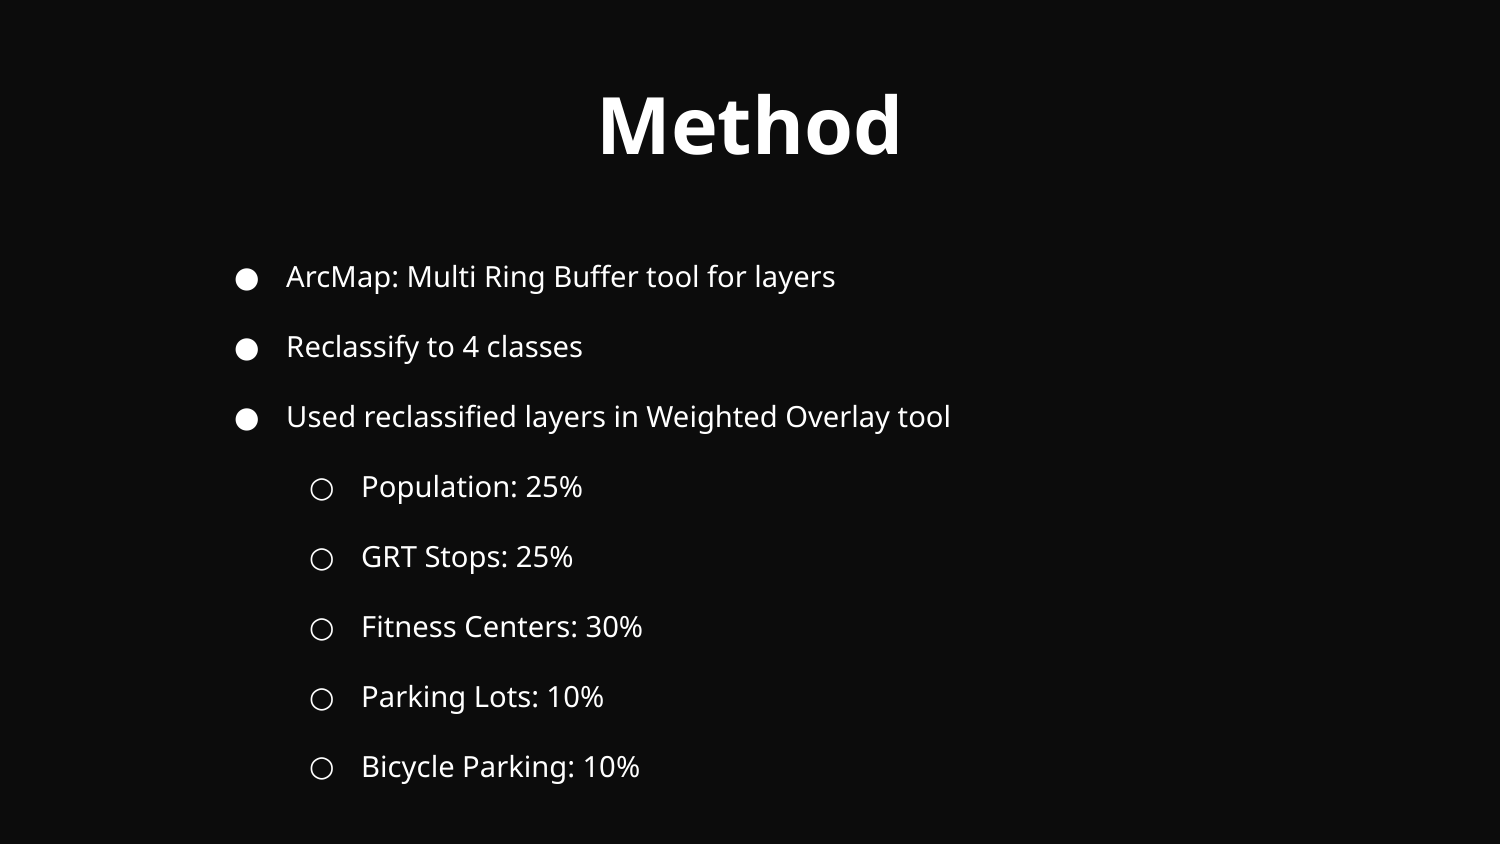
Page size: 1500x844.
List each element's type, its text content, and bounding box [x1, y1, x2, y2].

text_box Method [196, 69, 1304, 176]
text_box ArcMap: Multi Ring Buffer tool for layers Reclassify to 4 classes Used reclassified layers in Weighted Overlay tool Population: 25% GRT Stops: 25% Fitness Centers: 30% Parking Lots: 10% Bicycle Parking: 10% [196, 208, 1304, 799]
